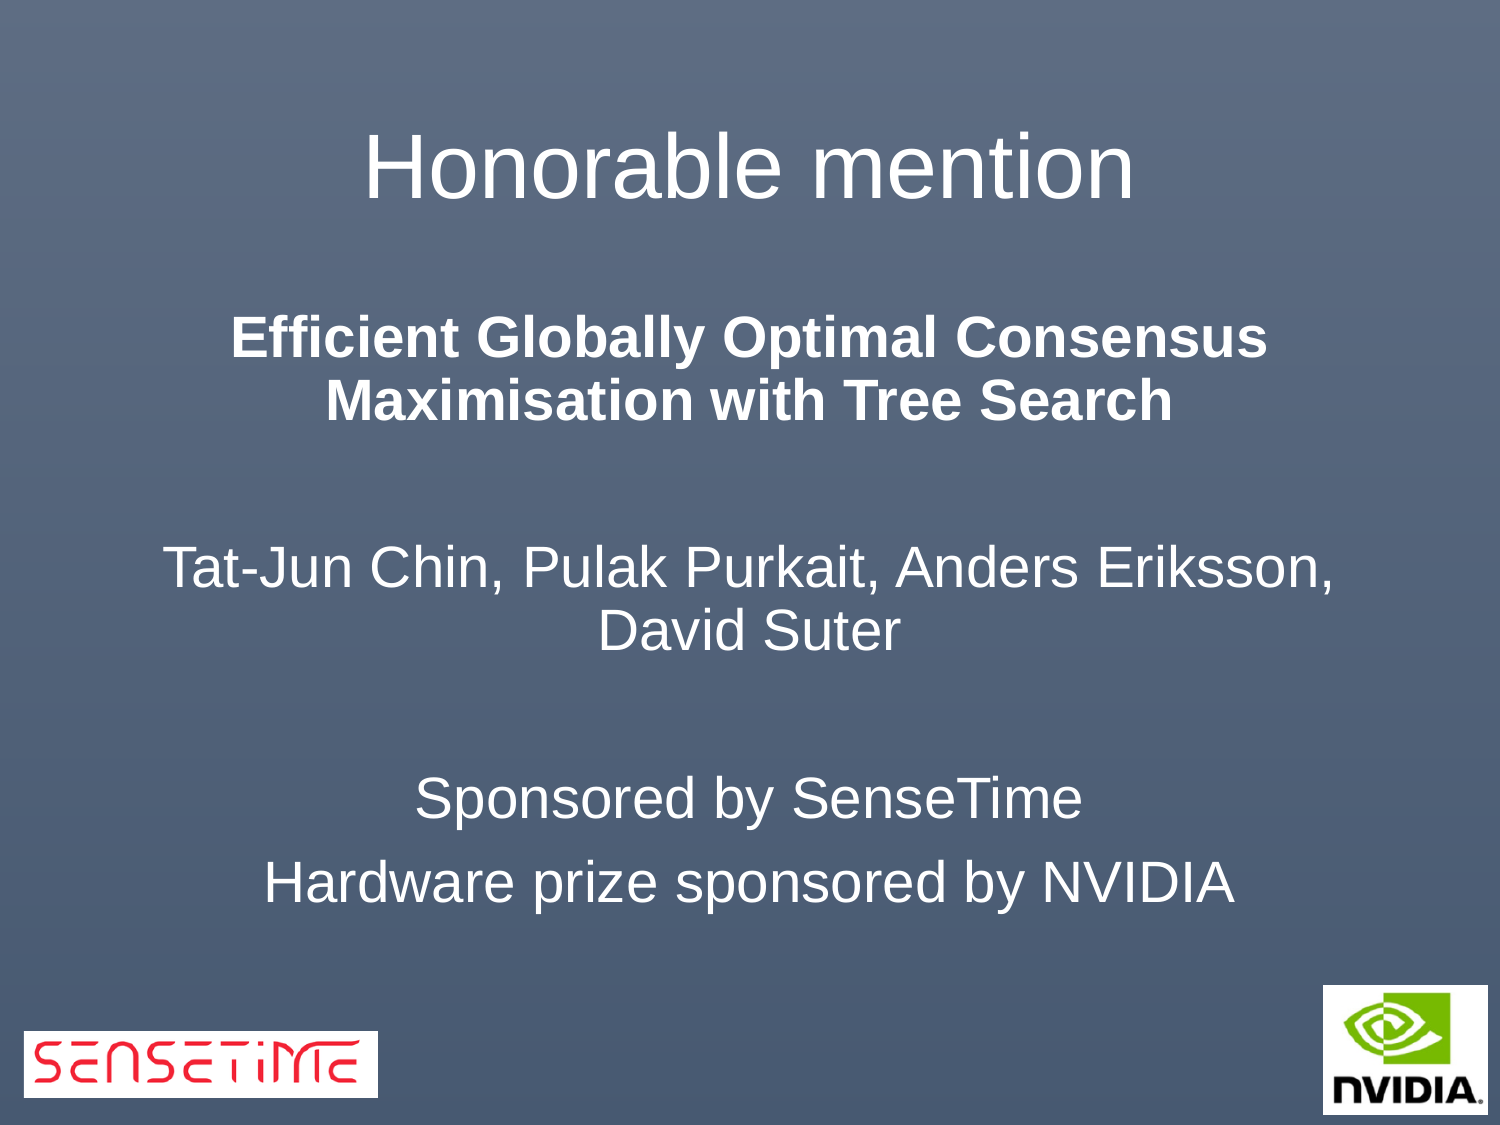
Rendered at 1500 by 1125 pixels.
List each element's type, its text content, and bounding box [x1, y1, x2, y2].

list Efficient Globally Optimal Consensus Maximisation with Tree Search Tat-Jun Chin, Pulak Purkait, Anders Eriksson, David Suter Sponsored by SenseTime Hardware prize sponsored by NVIDIA [103, 299, 1397, 1014]
picture [23, 1031, 378, 1098]
picture [1322, 985, 1488, 1115]
title Honorable mention [103, 59, 1397, 278]
